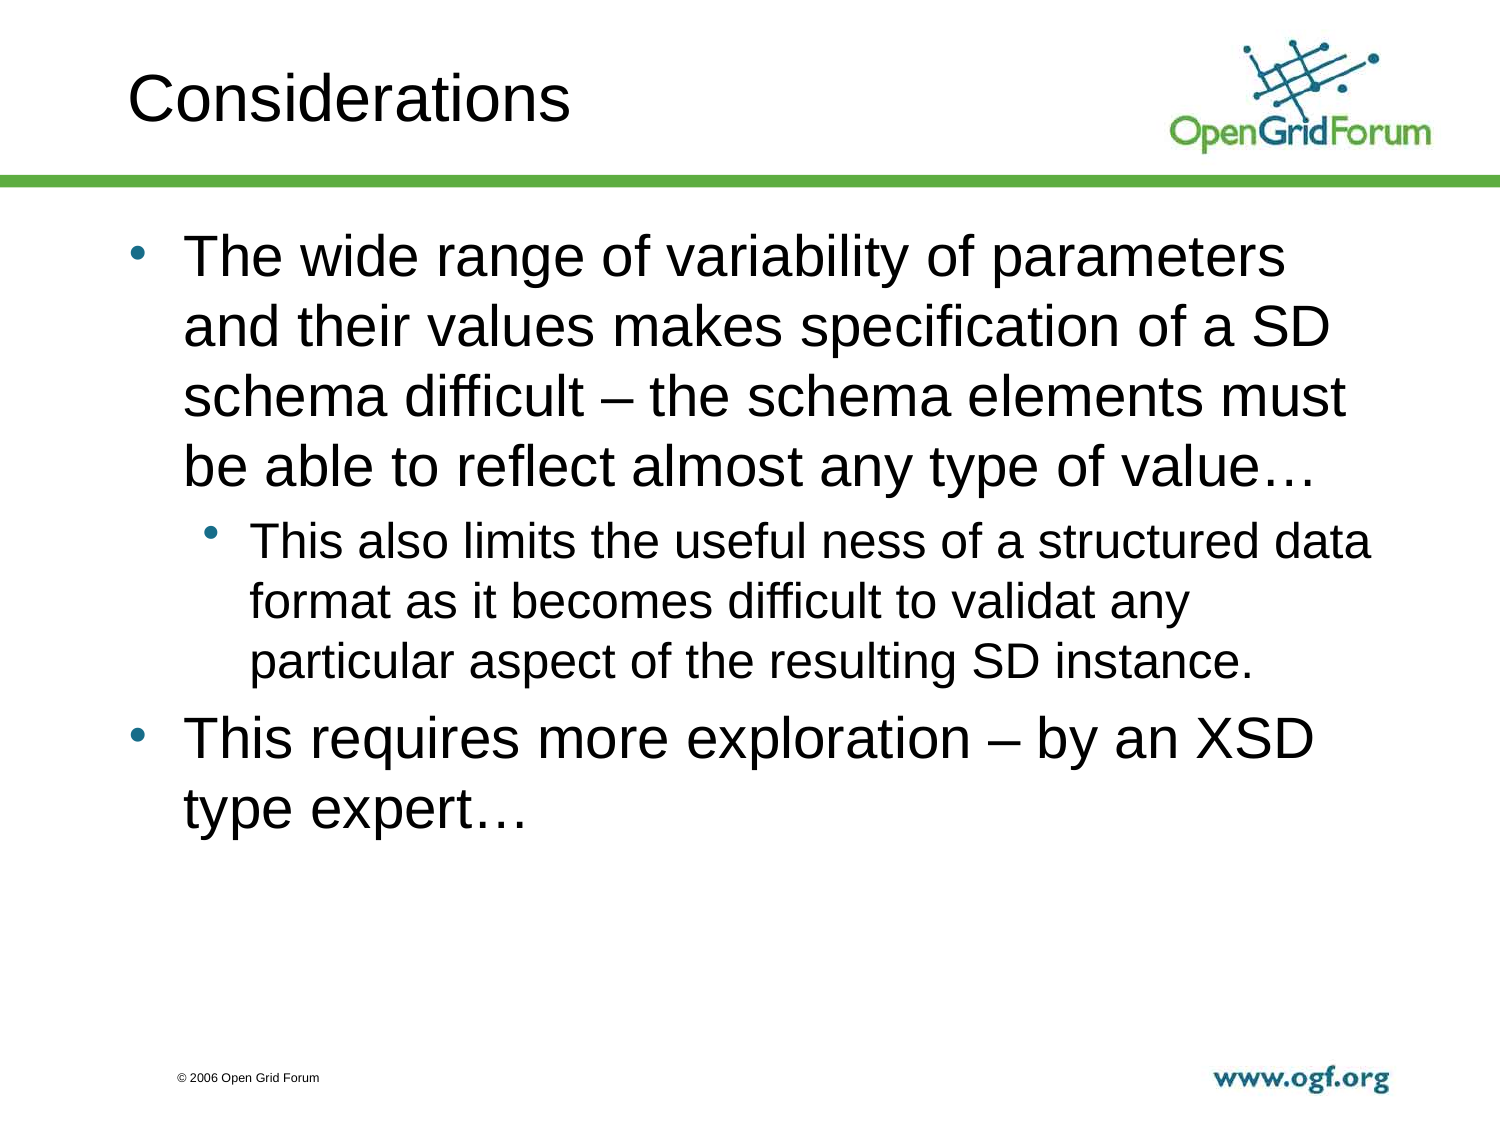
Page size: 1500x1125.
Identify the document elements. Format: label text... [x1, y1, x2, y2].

picture [0, 0, 1500, 174]
title Considerations [112, 24, 1388, 165]
list The wide range of variability of parameters and their values makes specification of a SD schema difficult – the schema elements must be able to reflect almost any type of value… This also limits the useful ness of a structured data format as it becomes difficult to validat any particular aspect of the resulting SD instance. This requires more exploration – by an XSD type expert… [112, 210, 1388, 997]
picture [0, 188, 1500, 1125]
